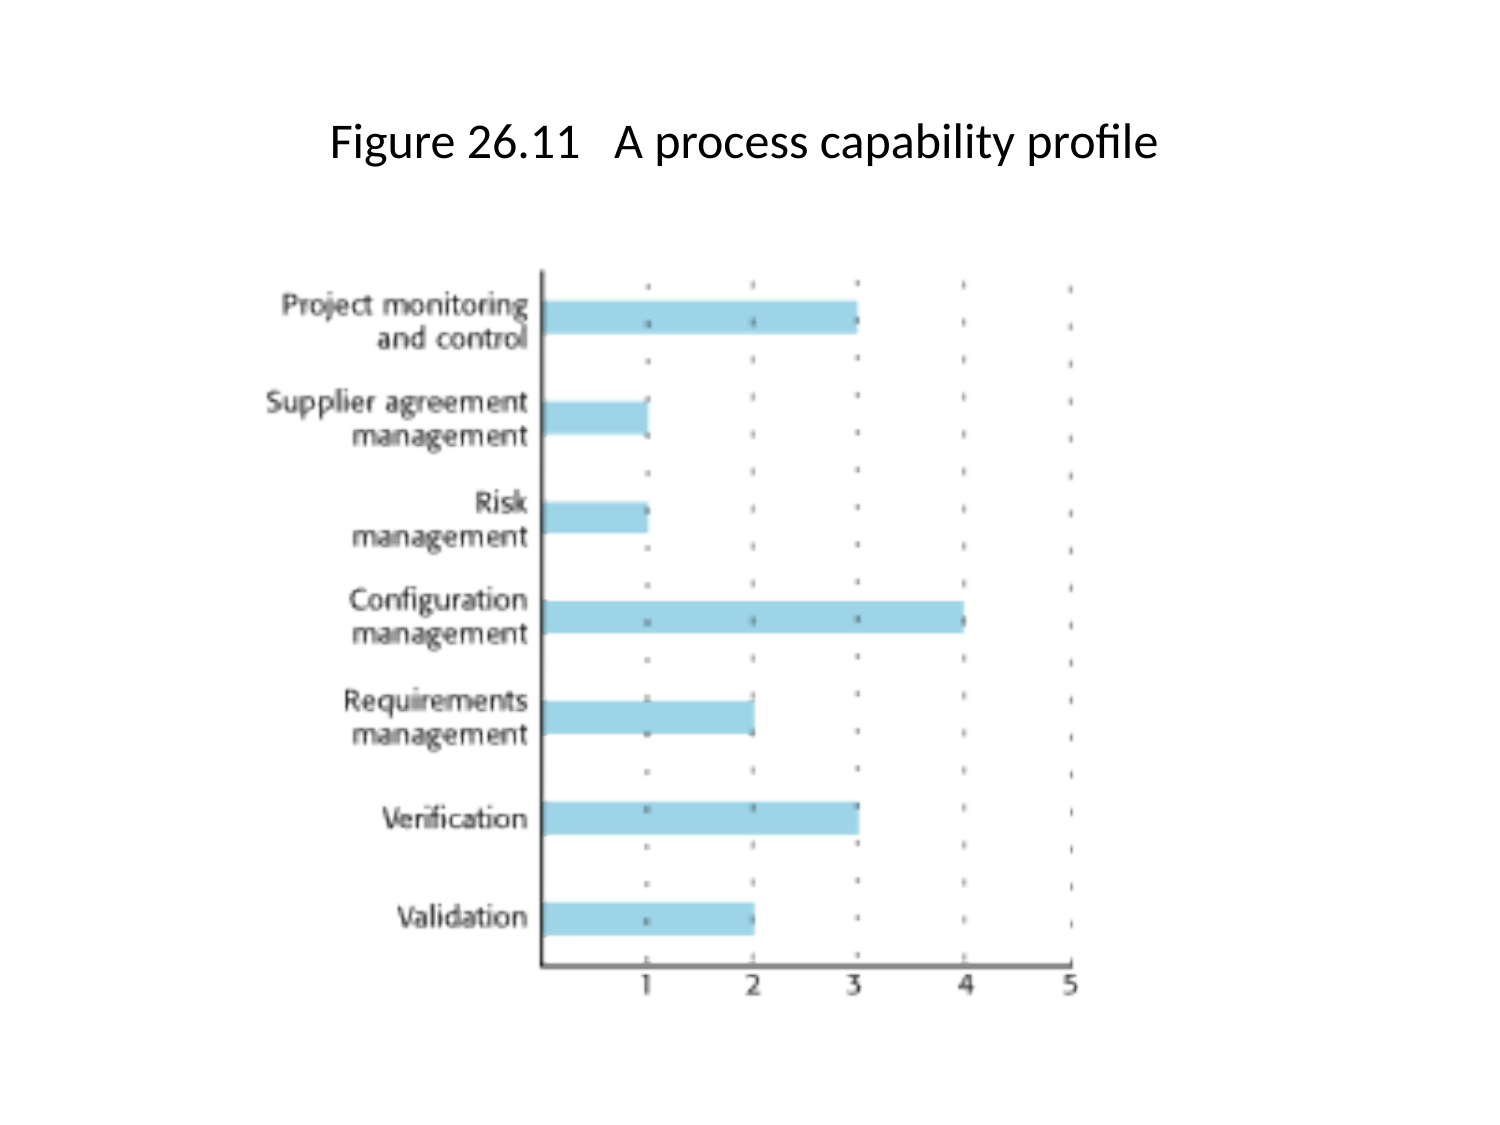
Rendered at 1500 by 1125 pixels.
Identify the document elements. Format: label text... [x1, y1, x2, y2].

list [0, 262, 1351, 1006]
title Figure 26.11 A process capability profile [75, 45, 1425, 233]
